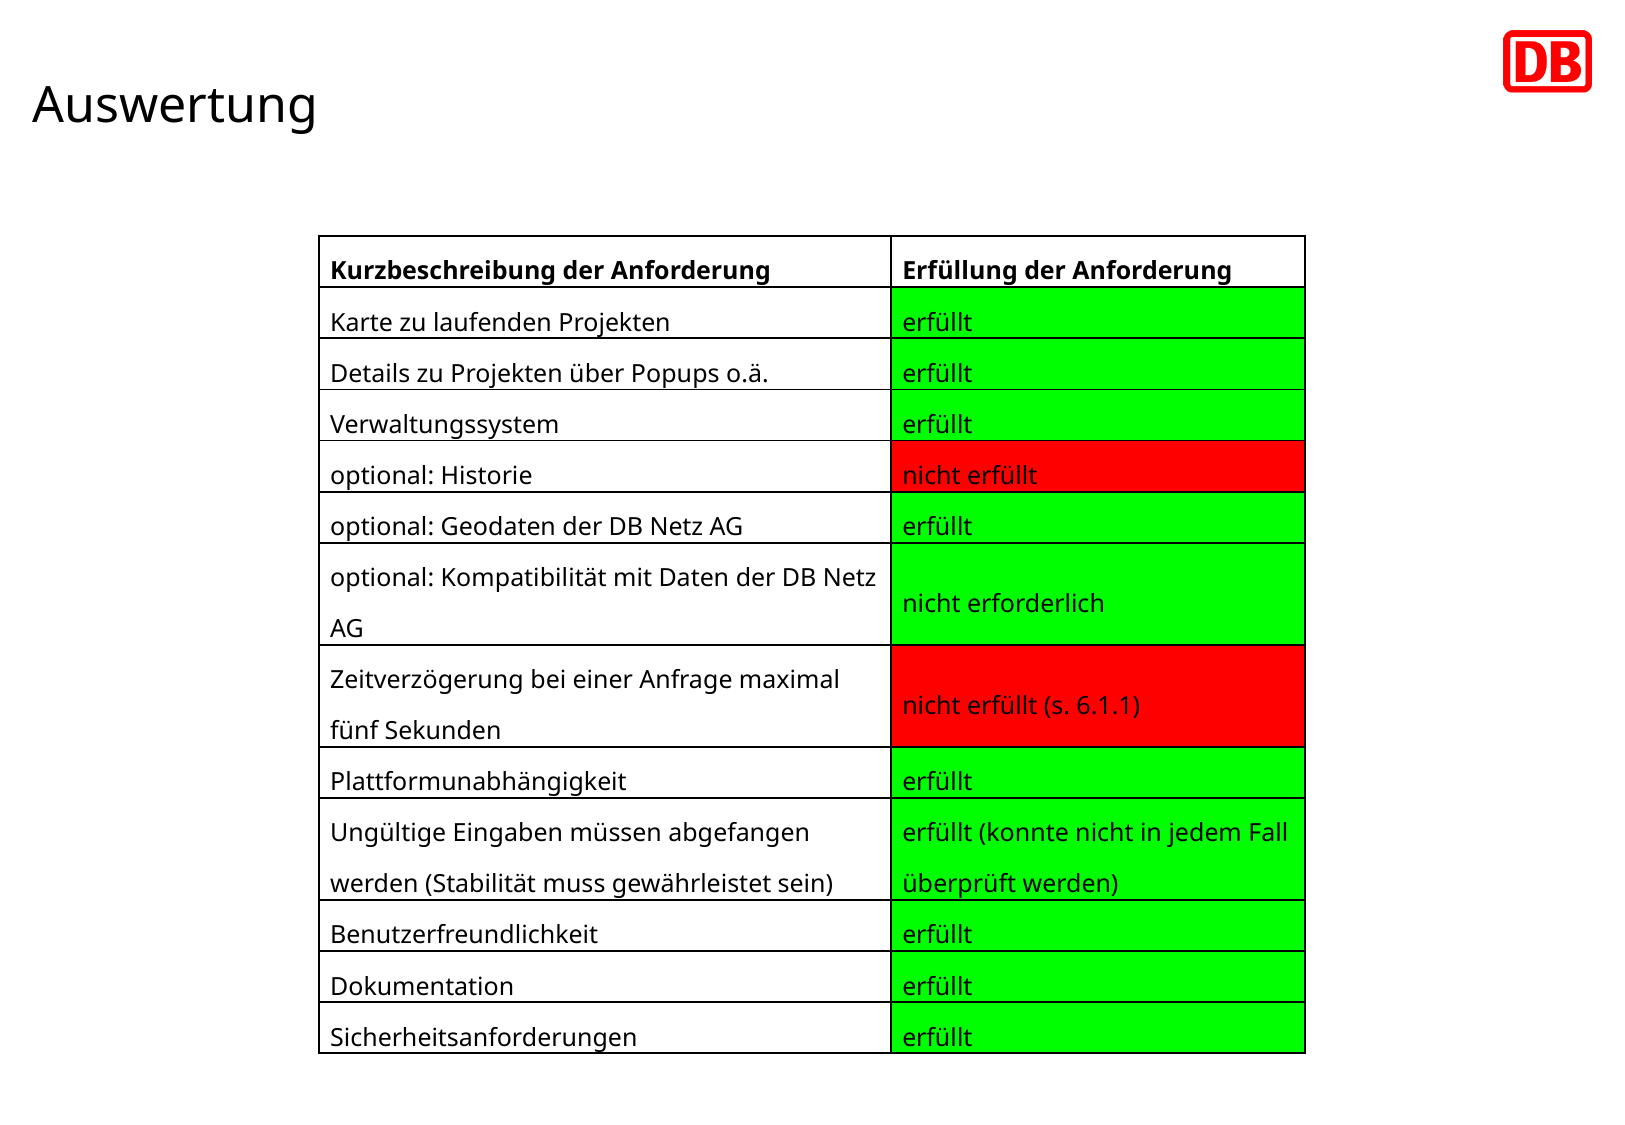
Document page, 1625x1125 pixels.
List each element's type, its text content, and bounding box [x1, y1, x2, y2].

table_cell optional: Kompatibilität mit Daten der DB Netz AG [320, 544, 890, 644]
picture [1503, 30, 1592, 66]
table_cell Karte zu laufenden Projekten [320, 288, 890, 337]
table_cell optional: Geodaten der DB Netz AG [320, 493, 890, 542]
table_cell Plattformunabhängigkeit [320, 748, 890, 797]
table_cell erfüllt [892, 390, 1304, 440]
table_cell nicht erforderlich [892, 544, 1304, 644]
table_cell Dokumentation [320, 952, 890, 1001]
table_cell erfüllt [892, 952, 1304, 1001]
table_cell Details zu Projekten über Popups o.ä. [320, 339, 890, 389]
table_cell Ungültige Eingaben müssen abgefangen werden (Stabilität muss gewährleistet sein) [320, 799, 890, 899]
table_header Kurzbeschreibung der Anforderung [320, 237, 890, 286]
table_cell erfüllt [892, 1003, 1304, 1052]
title Auswertung [32, 66, 1592, 197]
table_cell erfüllt [892, 493, 1304, 542]
table_cell Benutzerfreundlichkeit [320, 901, 890, 950]
table_cell Sicherheitsanforderungen [320, 1003, 890, 1052]
table_cell erfüllt [892, 288, 1304, 337]
table_cell erfüllt (konnte nicht in jedem Fall überprüft werden) [892, 799, 1304, 899]
table_cell erfüllt [892, 901, 1304, 950]
table_cell nicht erfüllt [892, 441, 1304, 491]
table_header Erfüllung der Anforderung [892, 237, 1304, 286]
table_cell erfüllt [892, 339, 1304, 389]
table_cell nicht erfüllt (s. 6.1.1) [892, 646, 1304, 746]
table_cell optional: Historie [320, 441, 890, 491]
table_cell erfüllt [892, 748, 1304, 797]
table_cell Zeitverzögerung bei einer Anfrage maximal fünf Sekunden [320, 646, 890, 746]
table_cell Verwaltungssystem [320, 390, 890, 440]
